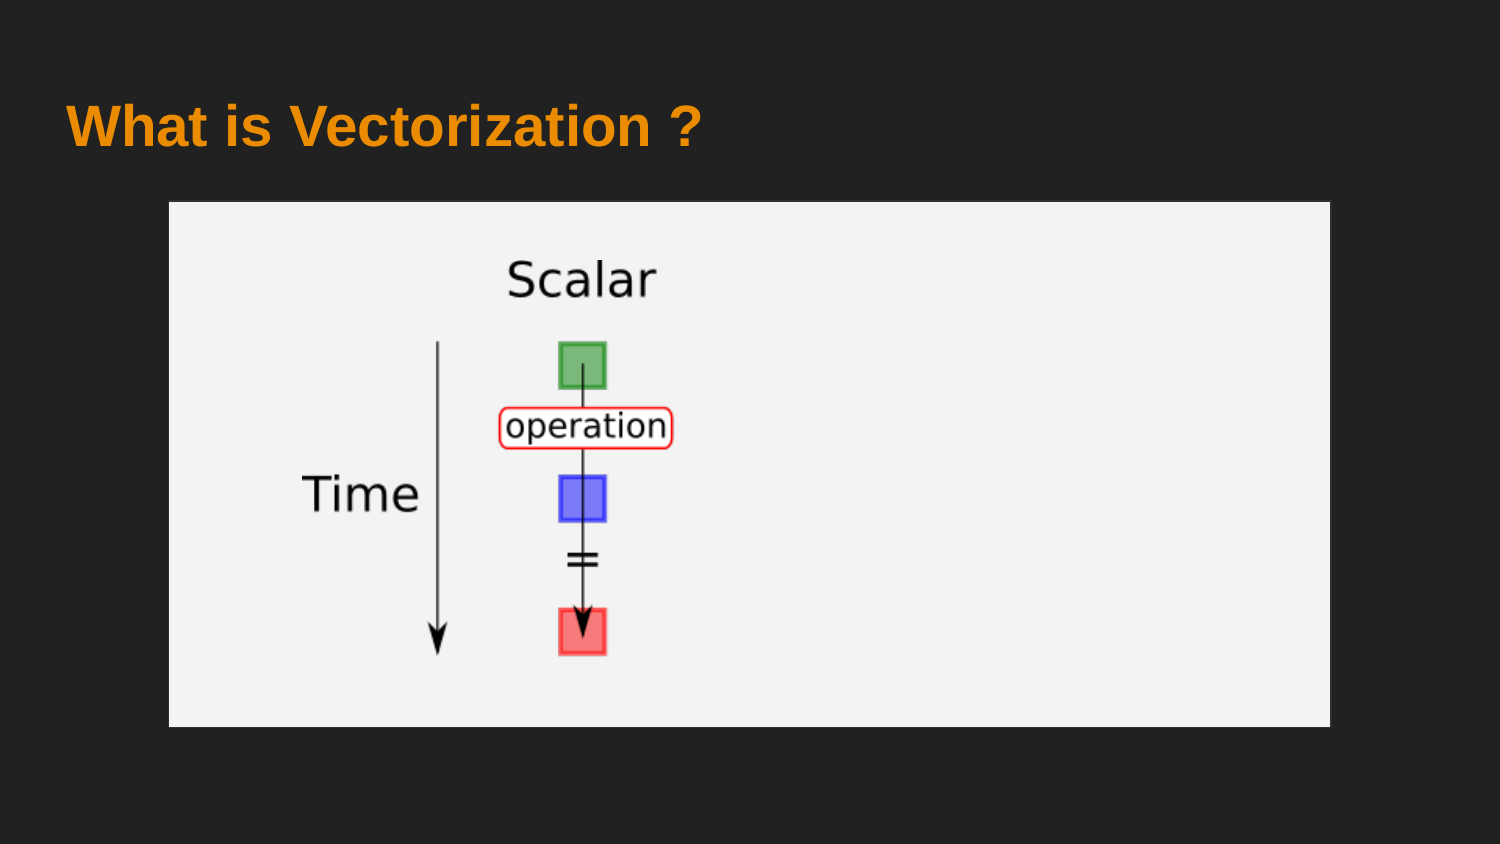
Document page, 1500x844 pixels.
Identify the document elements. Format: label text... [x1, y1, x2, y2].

title What is Vectorization ? [51, 72, 1449, 167]
picture [302, 259, 1198, 669]
text_box [168, 201, 1332, 728]
